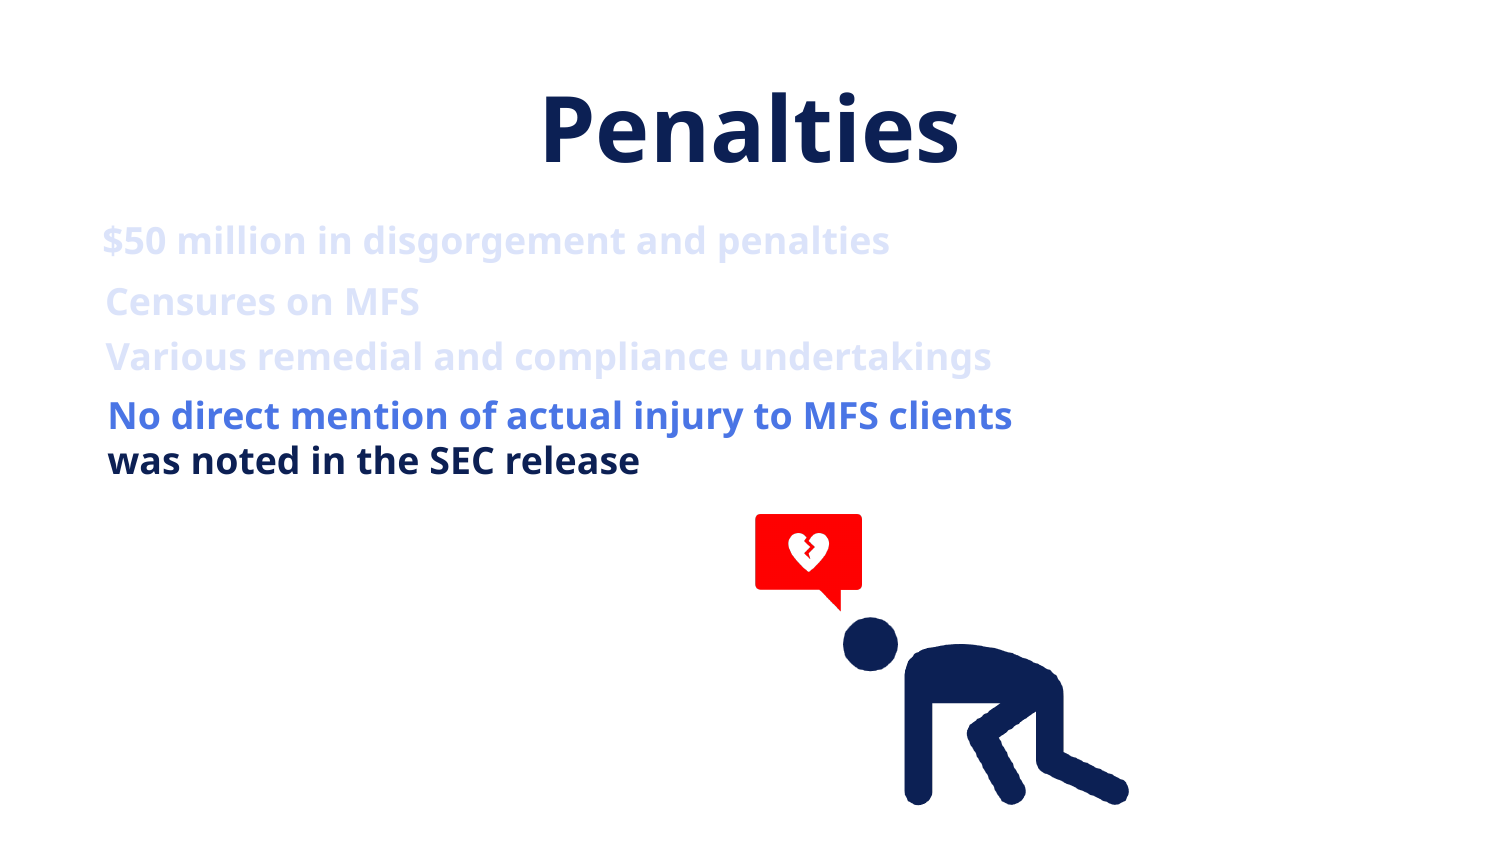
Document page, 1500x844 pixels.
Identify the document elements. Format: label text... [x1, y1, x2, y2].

text_box Censures on MFS [15, 276, 955, 324]
picture [733, 487, 1151, 844]
text_box Penalties [371, 85, 1129, 166]
text_box $50 million in disgorgement and penalties [12, 202, 953, 277]
text_box Various remedial and compliance undertakings [15, 332, 1065, 380]
text_box No direct mention of actual injury to MFS clients was noted in the SEC release [17, 413, 1067, 462]
